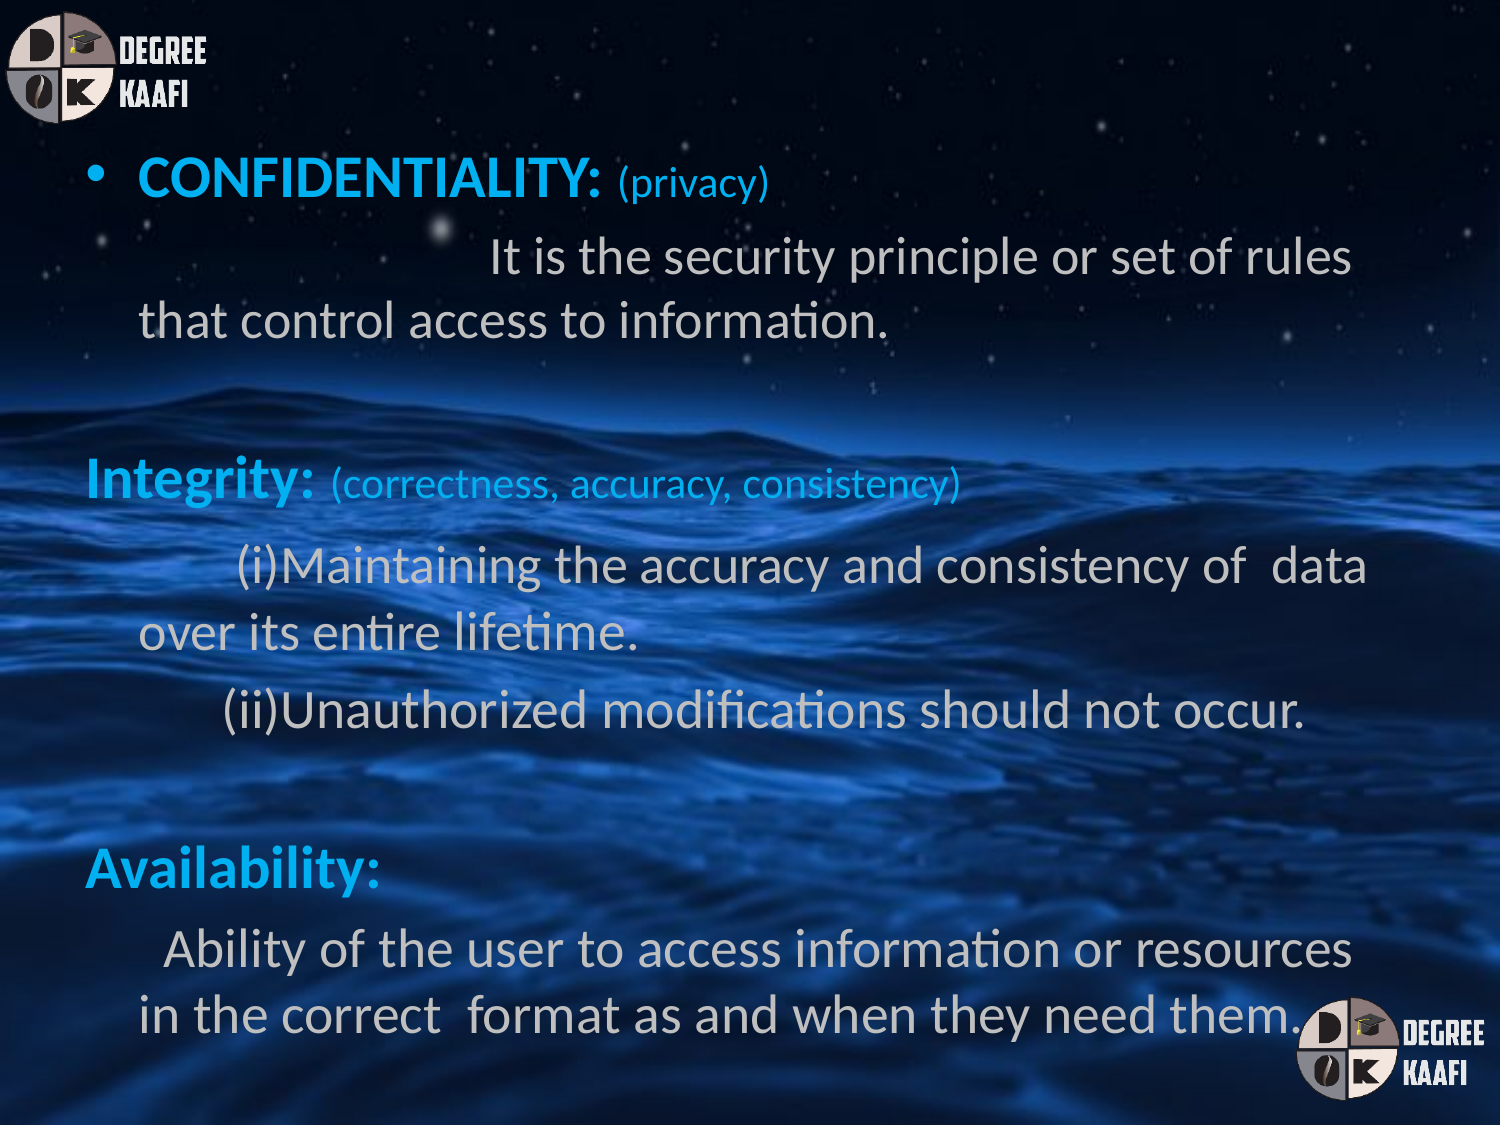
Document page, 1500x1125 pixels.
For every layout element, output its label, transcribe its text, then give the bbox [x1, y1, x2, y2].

picture [0, 0, 1500, 1125]
list CONFIDENTIALITY: (privacy) It is the security principle or set of rules that control access to information. Integrity: (correctness, accuracy, consistency) (i)Maintaining the accuracy and consistency of data over its entire lifetime. (ii)Unauthorized modifications should not occur. Availability: Ability of the user to access information or resources in the correct format as and when they need them. [70, 128, 1421, 1064]
